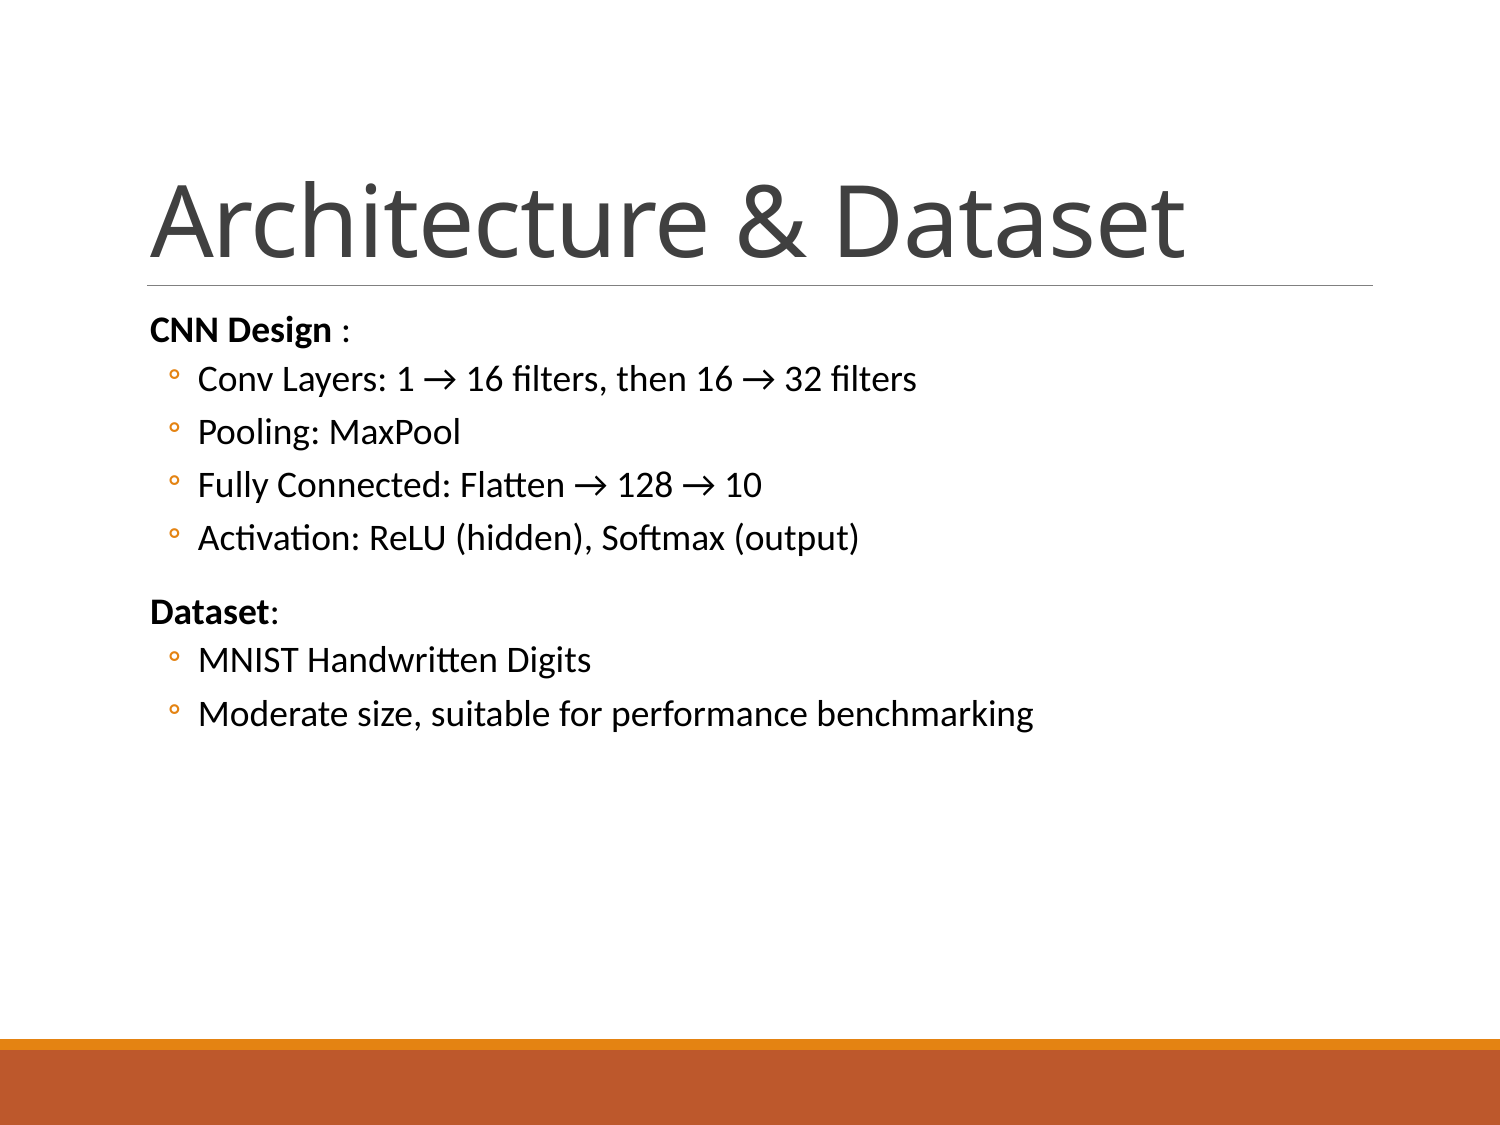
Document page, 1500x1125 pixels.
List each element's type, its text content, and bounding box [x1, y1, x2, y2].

title Architecture & Dataset [135, 47, 1373, 285]
list CNN Design : Conv Layers: 1 → 16 filters, then 16 → 32 filters Pooling: MaxPool Fully Connected: Flatten → 128 → 10 Activation: ReLU (hidden), Softmax (output) Dataset: MNIST Handwritten Digits Moderate size, suitable for performance benchmarking [135, 302, 1373, 963]
